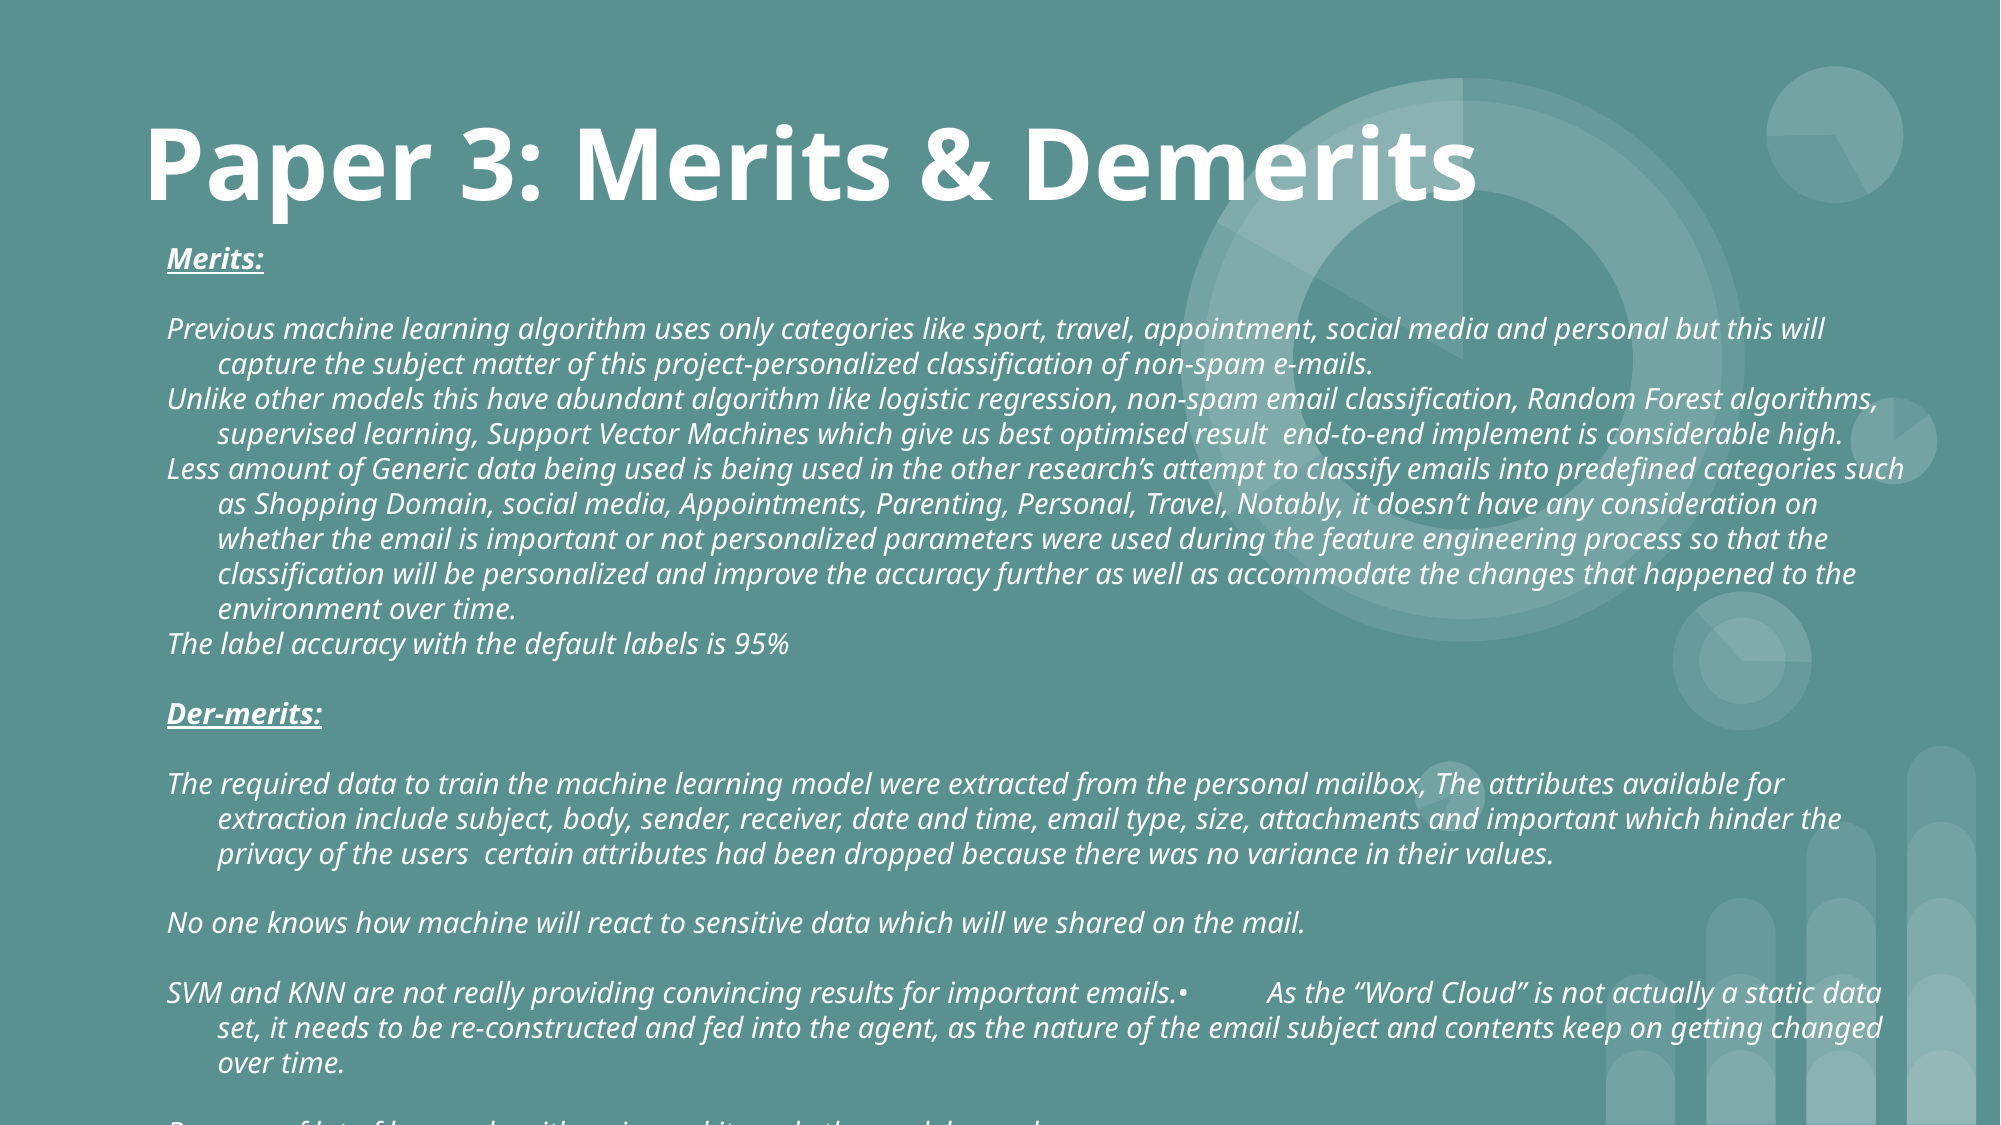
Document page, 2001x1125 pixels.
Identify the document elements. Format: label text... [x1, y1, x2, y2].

subtitle Merits: Previous machine learning algorithm uses only categories like sport, travel, appointment, social media and personal but this will capture the subject matter of this project-personalized classification of non-spam e-mails. Unlike other models this have abundant algorithm like logistic regression, non-spam email classification, Random Forest algorithms, supervised learning, Support Vector Machines which give us best optimised result end-to-end implement is considerable high. Less amount of Generic data being used is being used in the other research’s attempt to classify emails into predefined categories such as Shopping Domain, social media, Appointments, Parenting, Personal, Travel, Notably, it doesn’t have any consideration on whether the email is important or not personalized parameters were used during the feature engineering process so that the classification will be personalized and improve the accuracy further as well as accommodate the changes that happened to the environment over time. The label accuracy with the default labels is 95% Der-merits: The required data to train the machine learning model were extracted from the personal mailbox, The attributes available for extraction include subject, body, sender, receiver, date and time, email type, size, attachments and important which hinder the privacy of the users certain attributes had been dropped because there was no variance in their values. No one knows how machine will react to sensitive data which will we shared on the mail. SVM and KNN are not really providing convincing results for important emails.• As the “Word Cloud” is not actually a static data set, it needs to be re-constructed and fed into the agent, as the nature of the email subject and contents keep on getting changed over time. Because of lot of heavy algorithms is used it made the model complex. [122, 220, 1927, 1090]
title Paper 3: Merits & Demerits [122, 0, 1762, 220]
